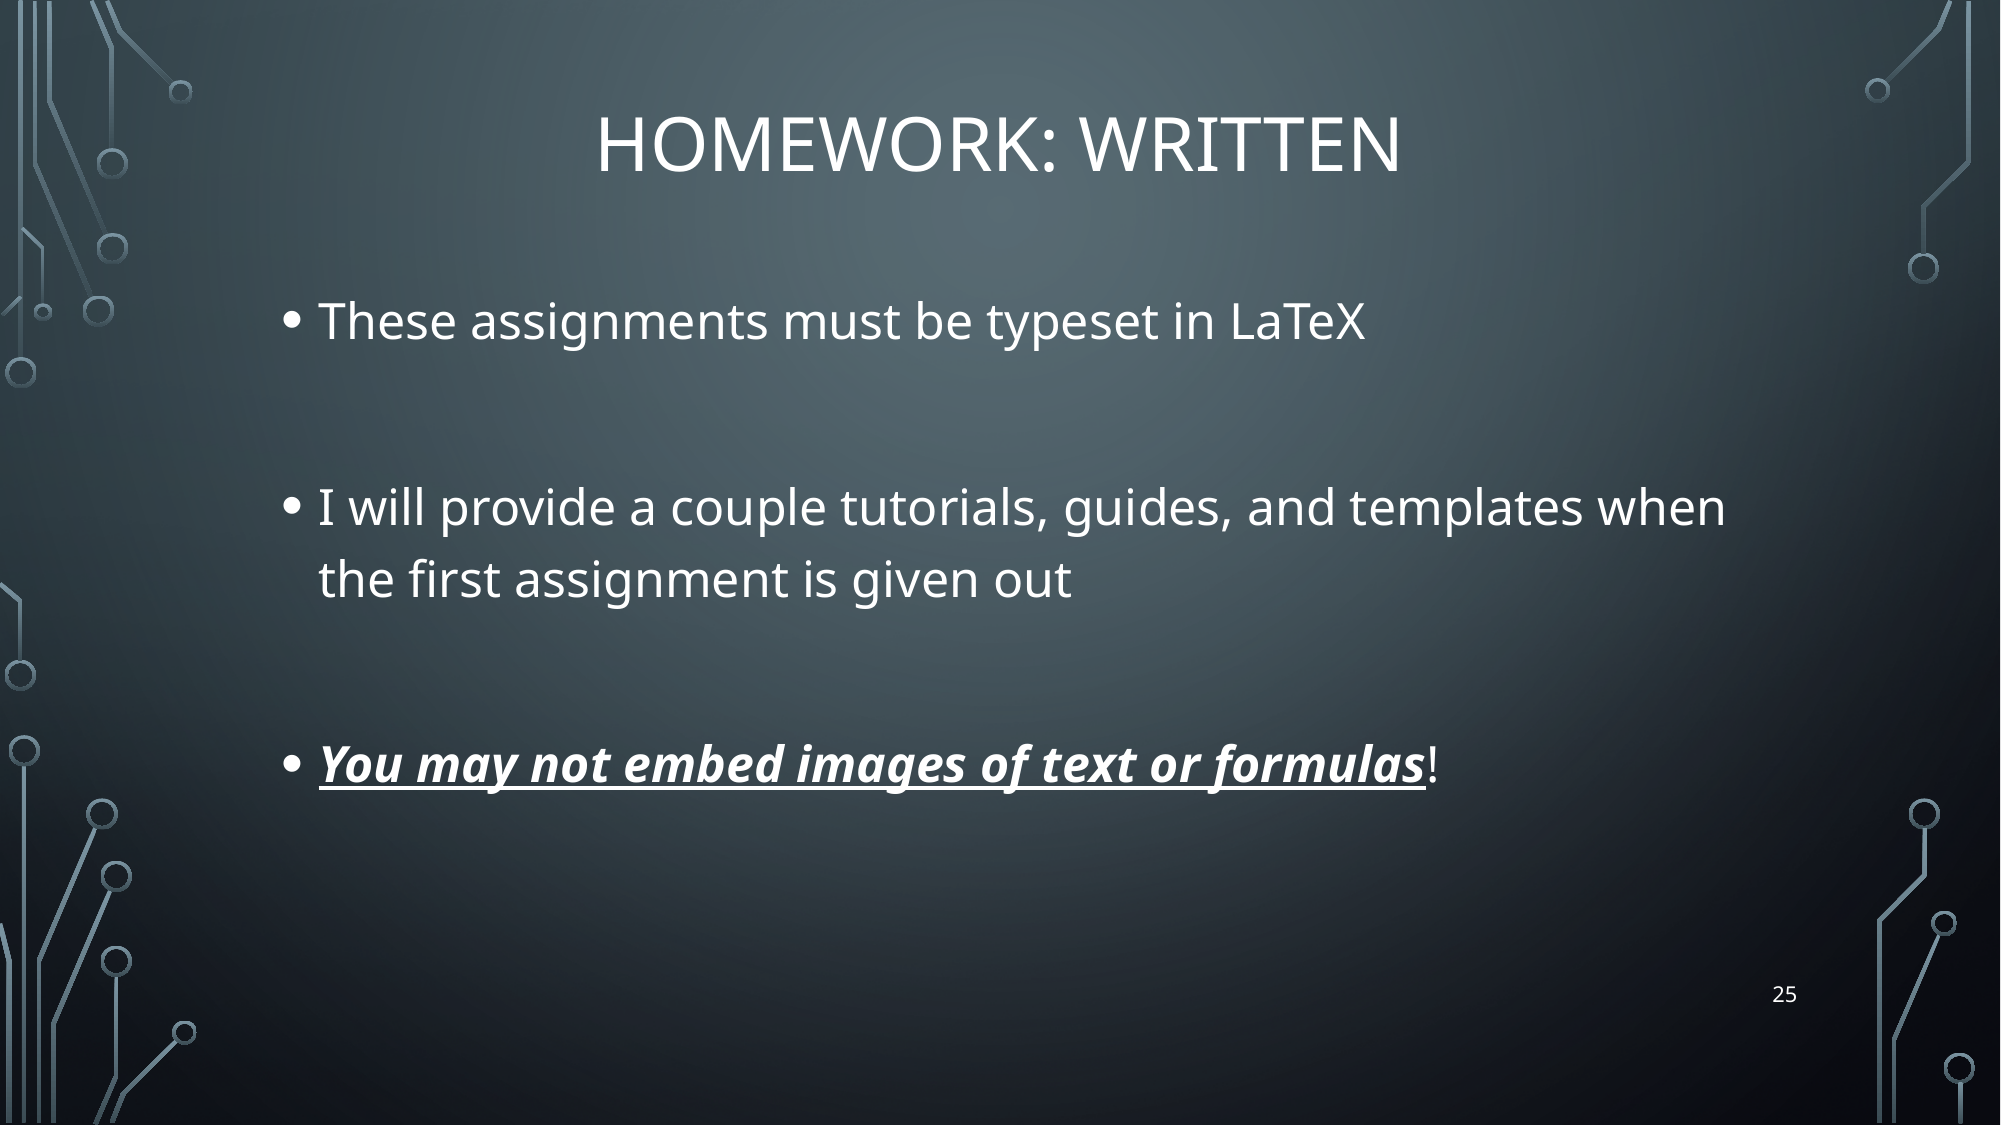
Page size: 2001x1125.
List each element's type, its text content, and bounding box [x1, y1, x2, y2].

list These assignments must be typeset in LaTeX I will provide a couple tutorials, guides, and templates when the first assignment is given out You may not embed images of text or formulas! [266, 269, 1788, 1050]
slide_number 25 [1685, 965, 1813, 1025]
title Homework: Written [187, 75, 1813, 219]
